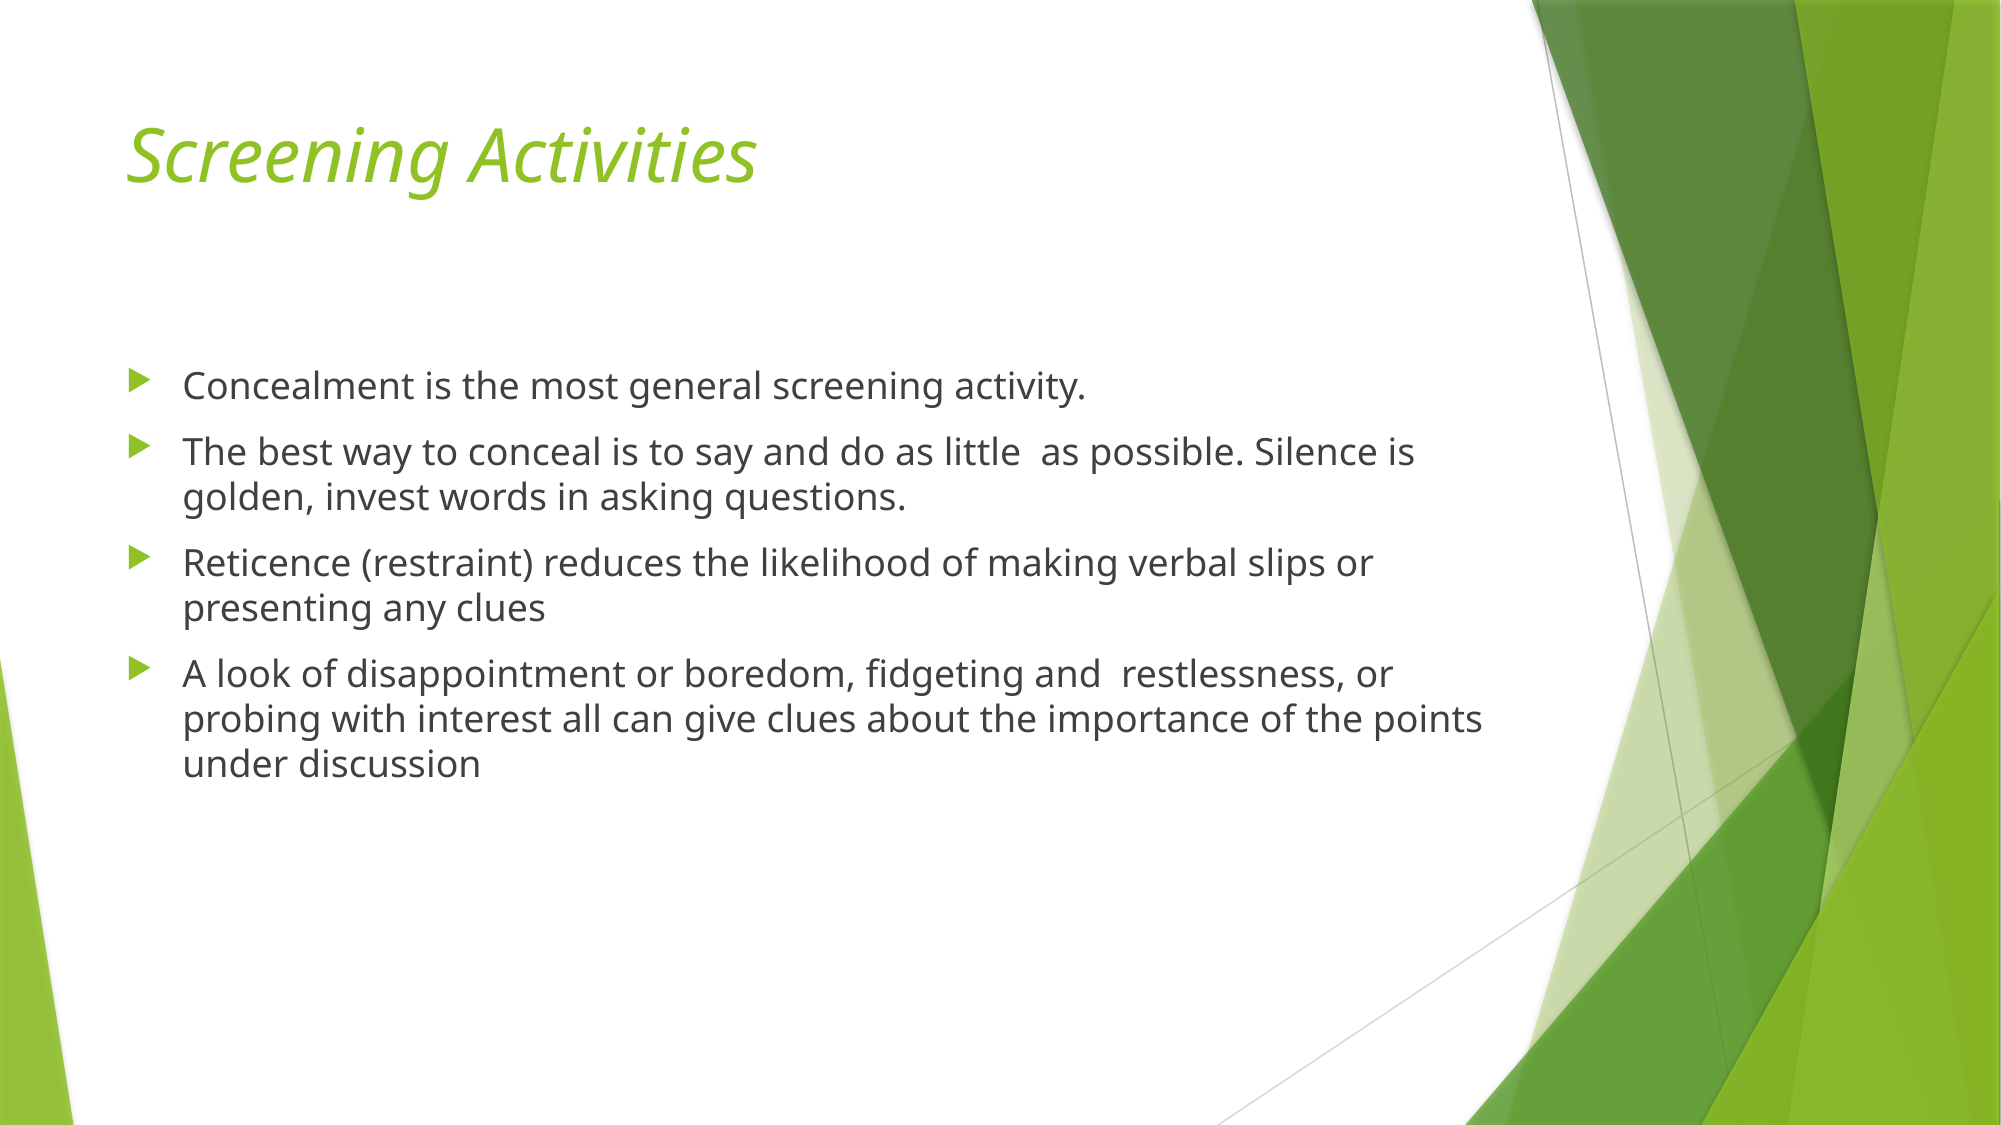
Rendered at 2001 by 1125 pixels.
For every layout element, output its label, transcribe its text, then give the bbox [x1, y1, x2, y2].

title Screening Activities [111, 99, 1522, 317]
list Concealment is the most general screening activity. The best way to conceal is to say and do as little as possible. Silence is golden, invest words in asking questions. Reticence (restraint) reduces the likelihood of making verbal slips or presenting any clues A look of disappointment or boredom, fidgeting and restlessness, or probing with interest all can give clues about the importance of the points under discussion [111, 354, 1522, 992]
